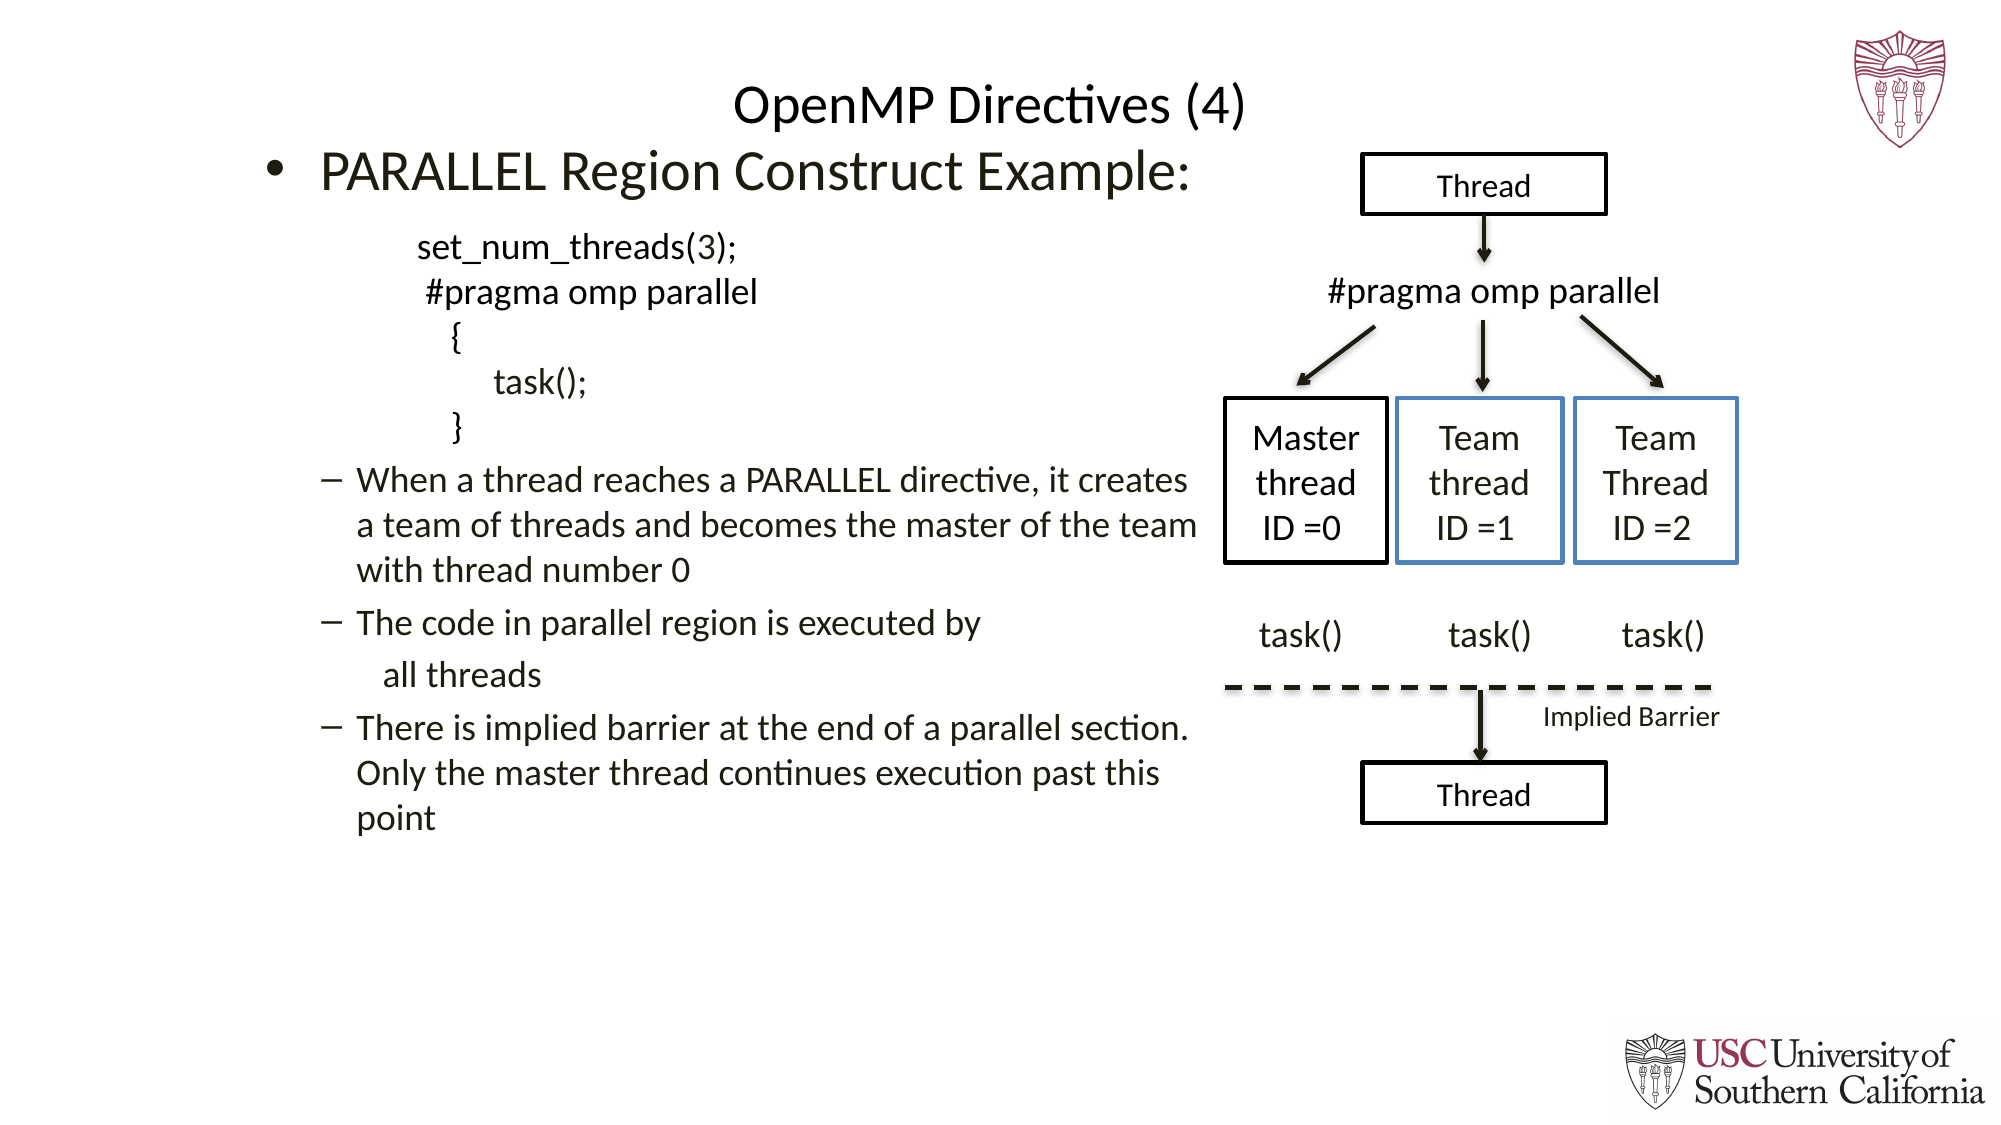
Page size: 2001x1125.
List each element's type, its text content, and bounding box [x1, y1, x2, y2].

list PARALLEL Region Construct Example: When a thread reaches a PARALLEL directive, it creates a team of threads and becomes the master of the team with thread number 0 The code in parallel region is executed by all threads There is implied barrier at the end of a parallel section. Only the master thread continues execution past this point [249, 125, 1225, 950]
text_box Thread [1360, 760, 1608, 825]
text_box Team thread ID =1 [1395, 396, 1565, 565]
text_box Master thread ID =0 [1223, 396, 1389, 565]
text_box Implied Barrier [1528, 689, 1754, 740]
text_box set_num_threads(3); #pragma omp parallel { task(); } [402, 214, 774, 455]
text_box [1580, 315, 1664, 389]
text_box Thread [1360, 152, 1608, 216]
text_box #pragma omp parallel [1304, 258, 1676, 319]
text_box task() [1244, 602, 1359, 663]
text_box Team Thread ID =2 [1573, 396, 1739, 565]
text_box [1296, 325, 1376, 386]
text_box task() [1433, 602, 1548, 663]
text_box task() [1606, 602, 1721, 663]
title OpenMP Directives (4) [350, 24, 1644, 178]
